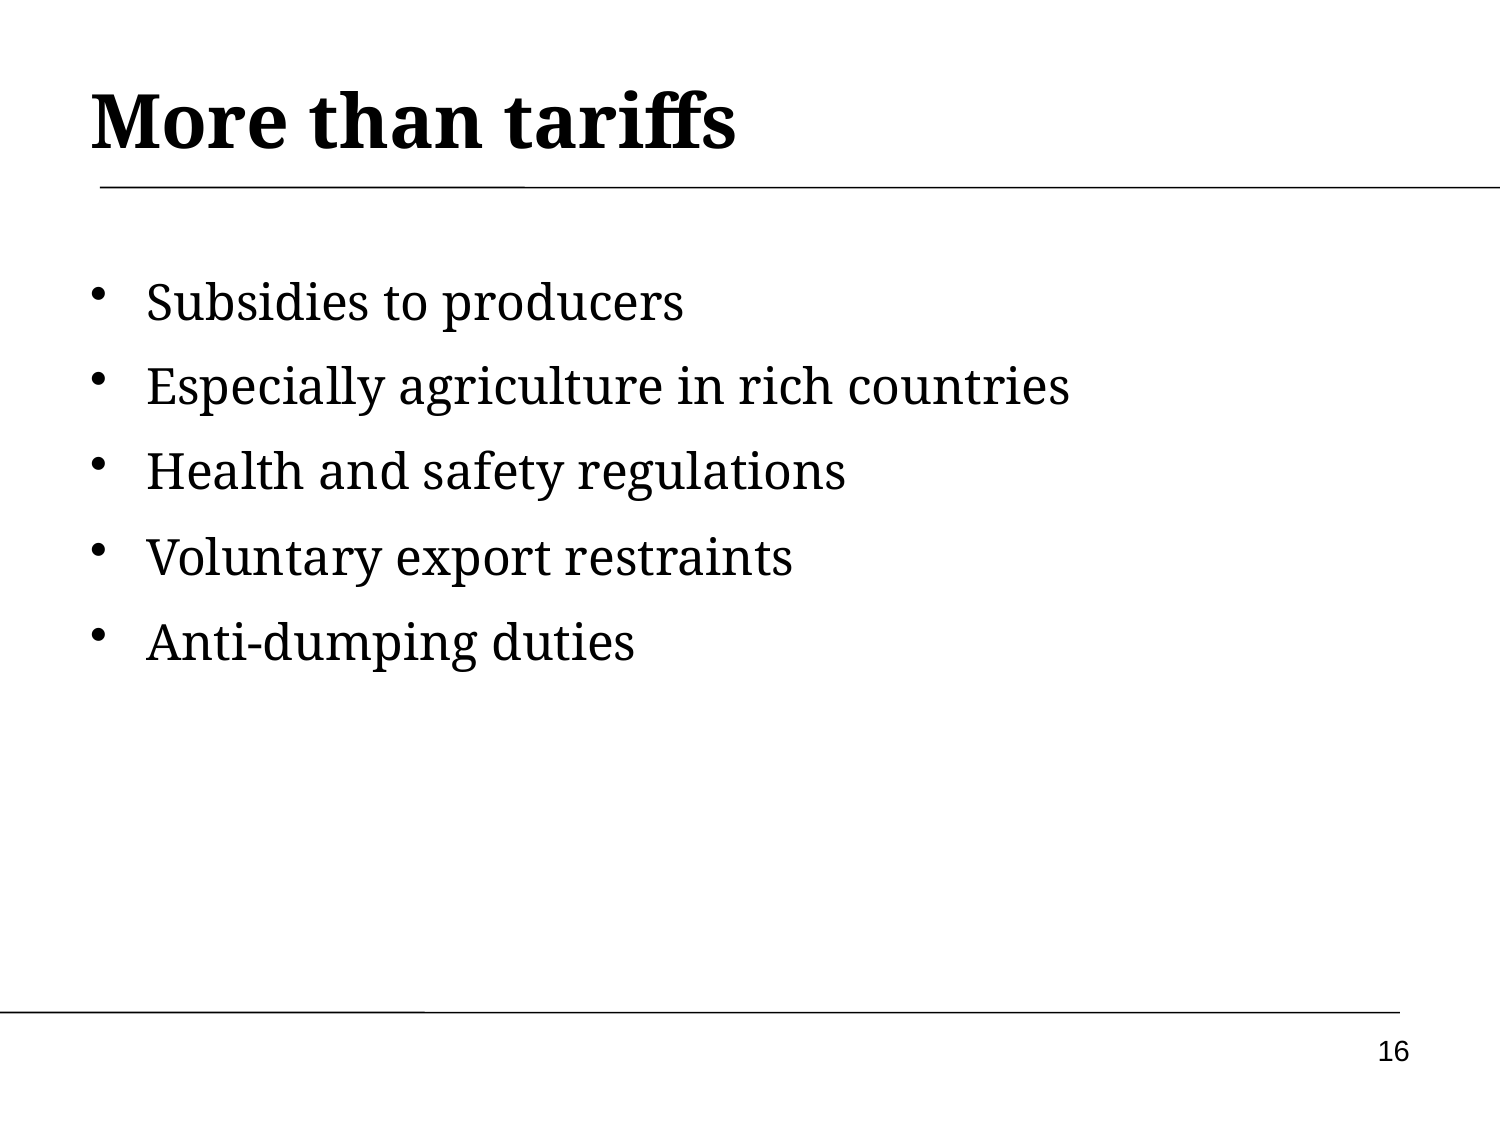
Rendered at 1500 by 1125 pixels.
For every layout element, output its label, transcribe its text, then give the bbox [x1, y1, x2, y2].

title More than tariffs [74, 49, 1426, 188]
slide_number 16 [1074, 1024, 1426, 1103]
list Subsidies to producers Especially agriculture in rich countries Health and safety regulations Voluntary export restraints Anti-dumping duties [74, 262, 1426, 1006]
